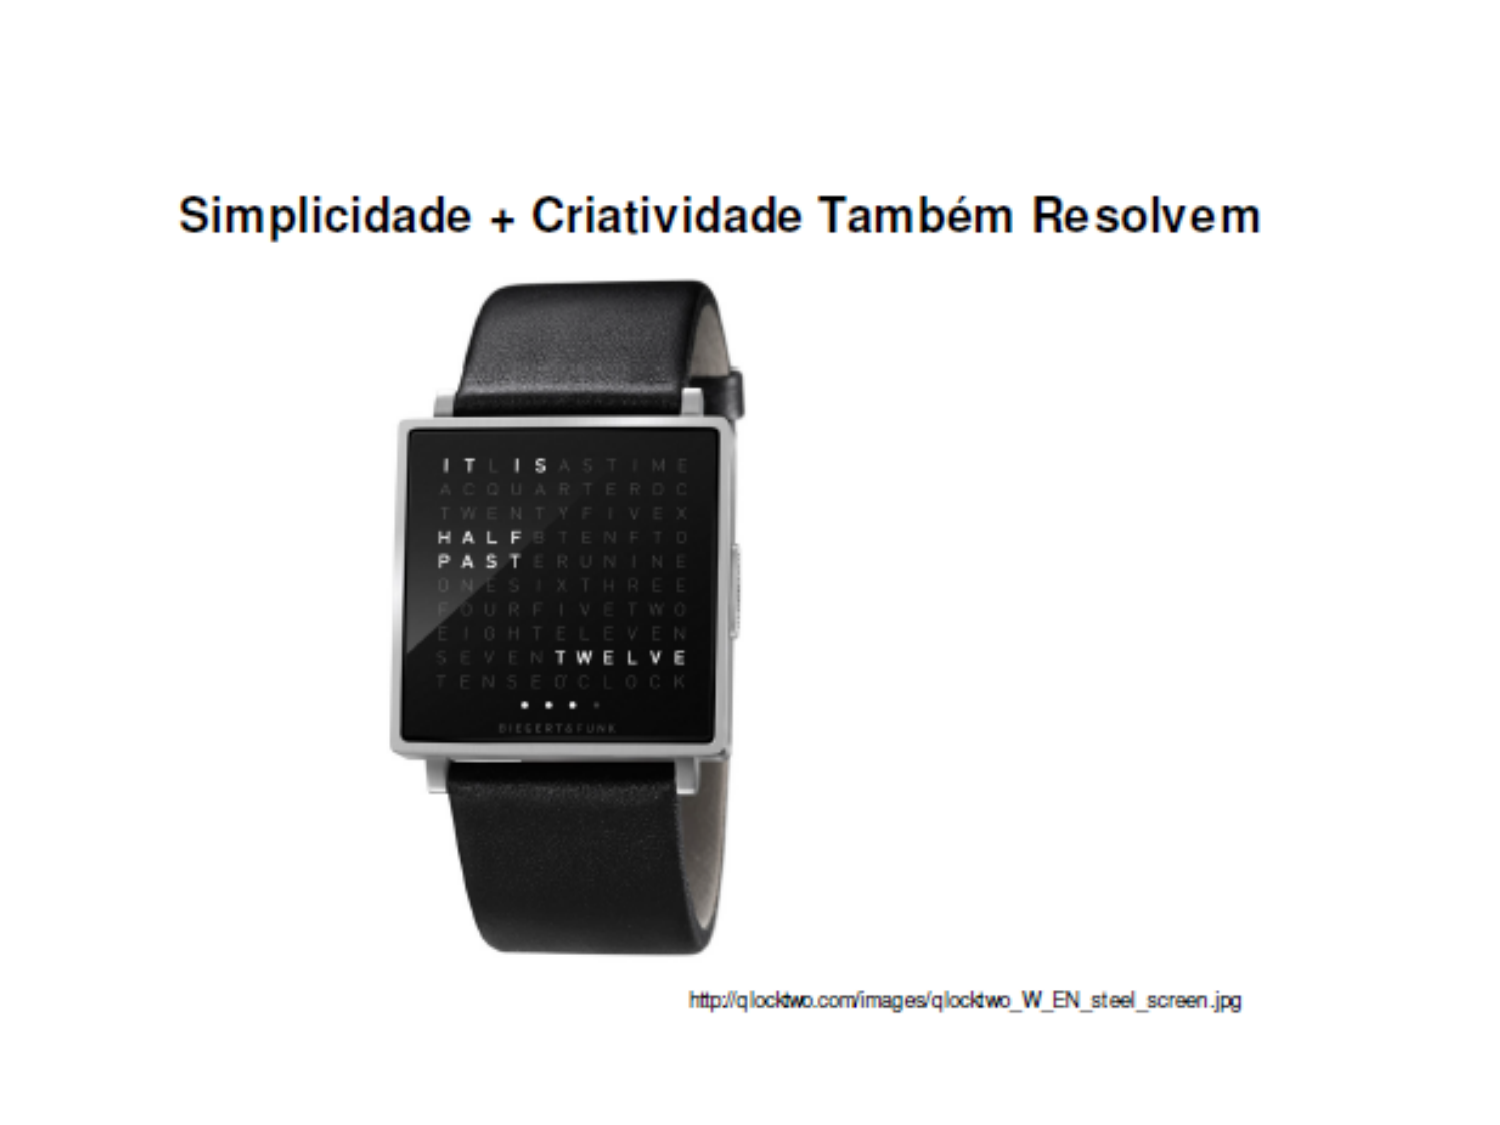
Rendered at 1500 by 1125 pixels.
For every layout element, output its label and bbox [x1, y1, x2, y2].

list [145, 187, 1278, 1024]
